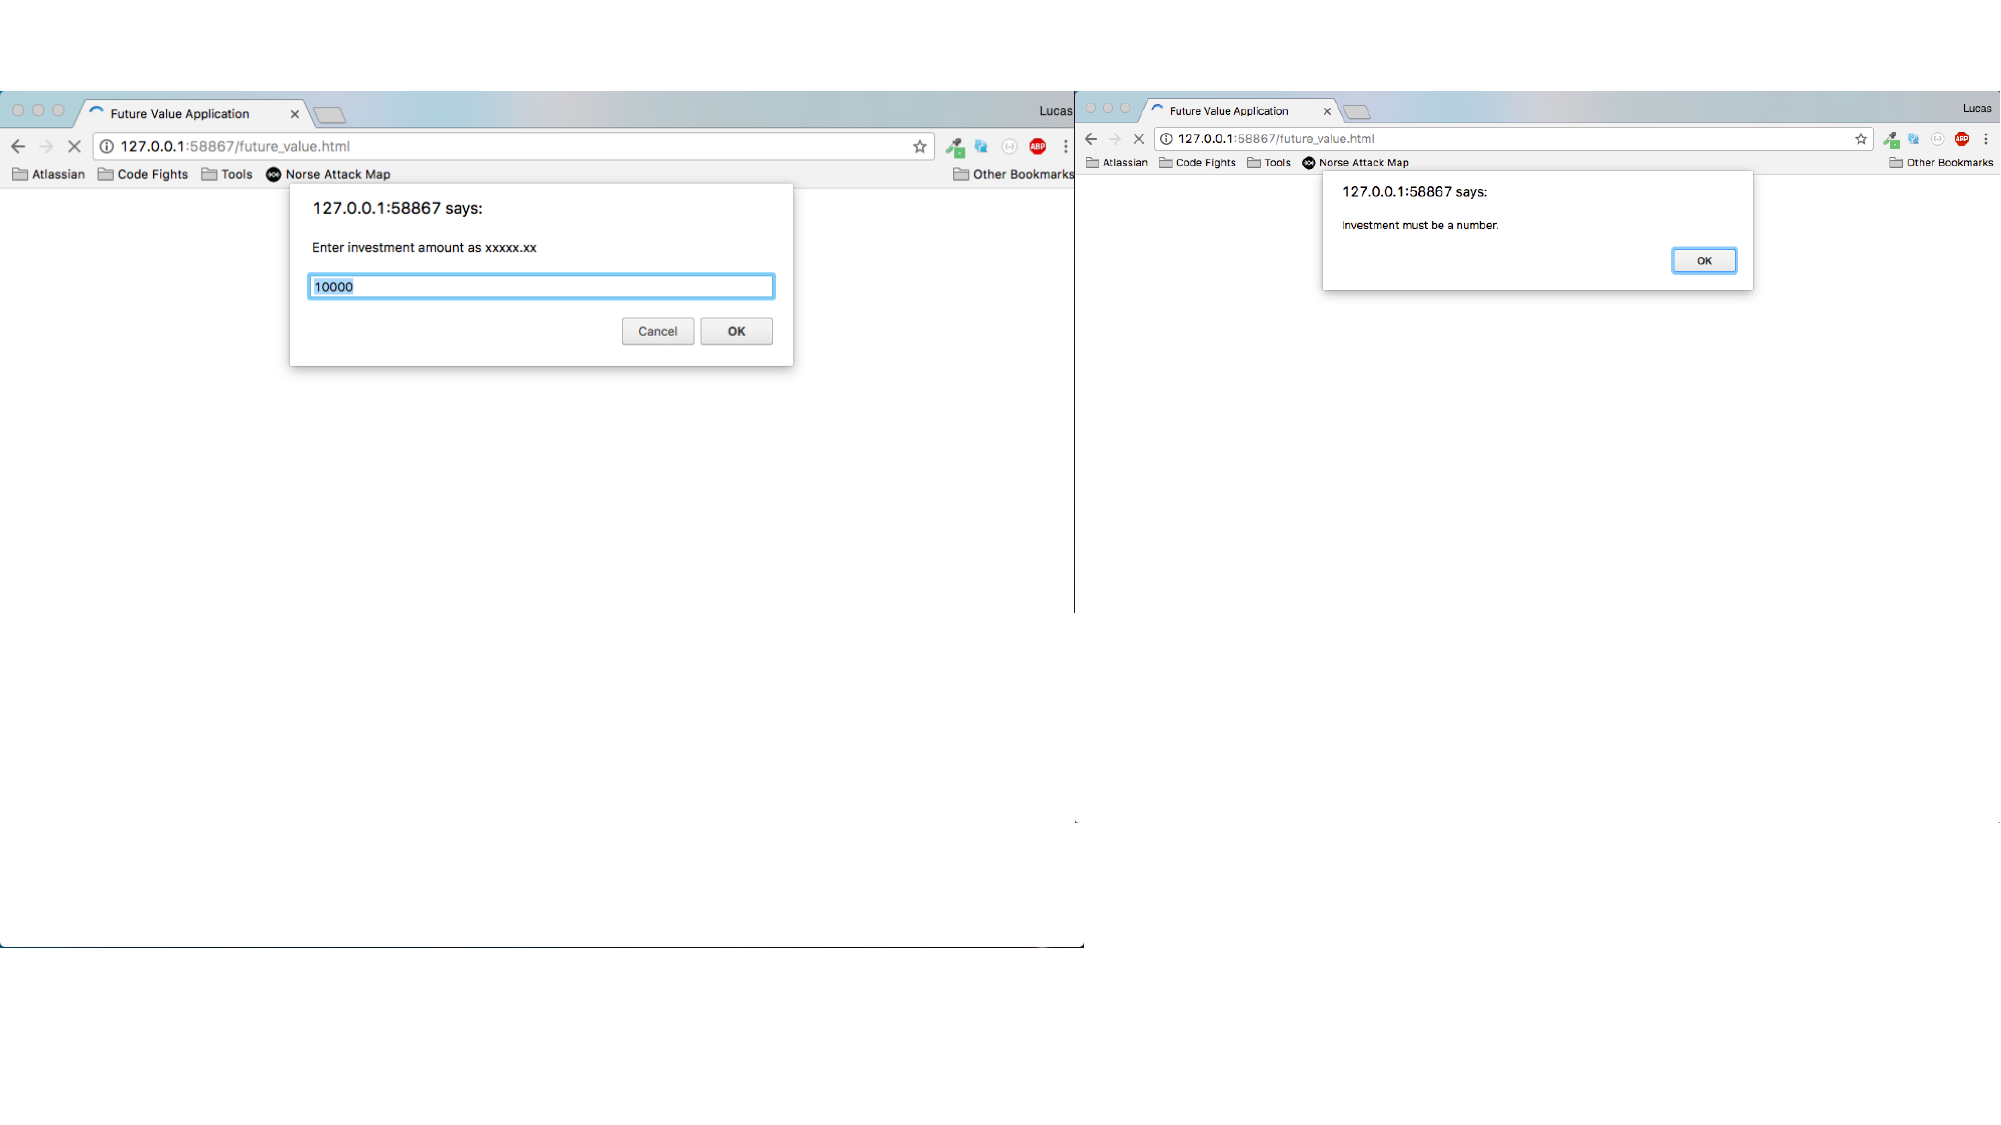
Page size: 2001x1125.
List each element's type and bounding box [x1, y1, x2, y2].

picture [0, 91, 2000, 948]
